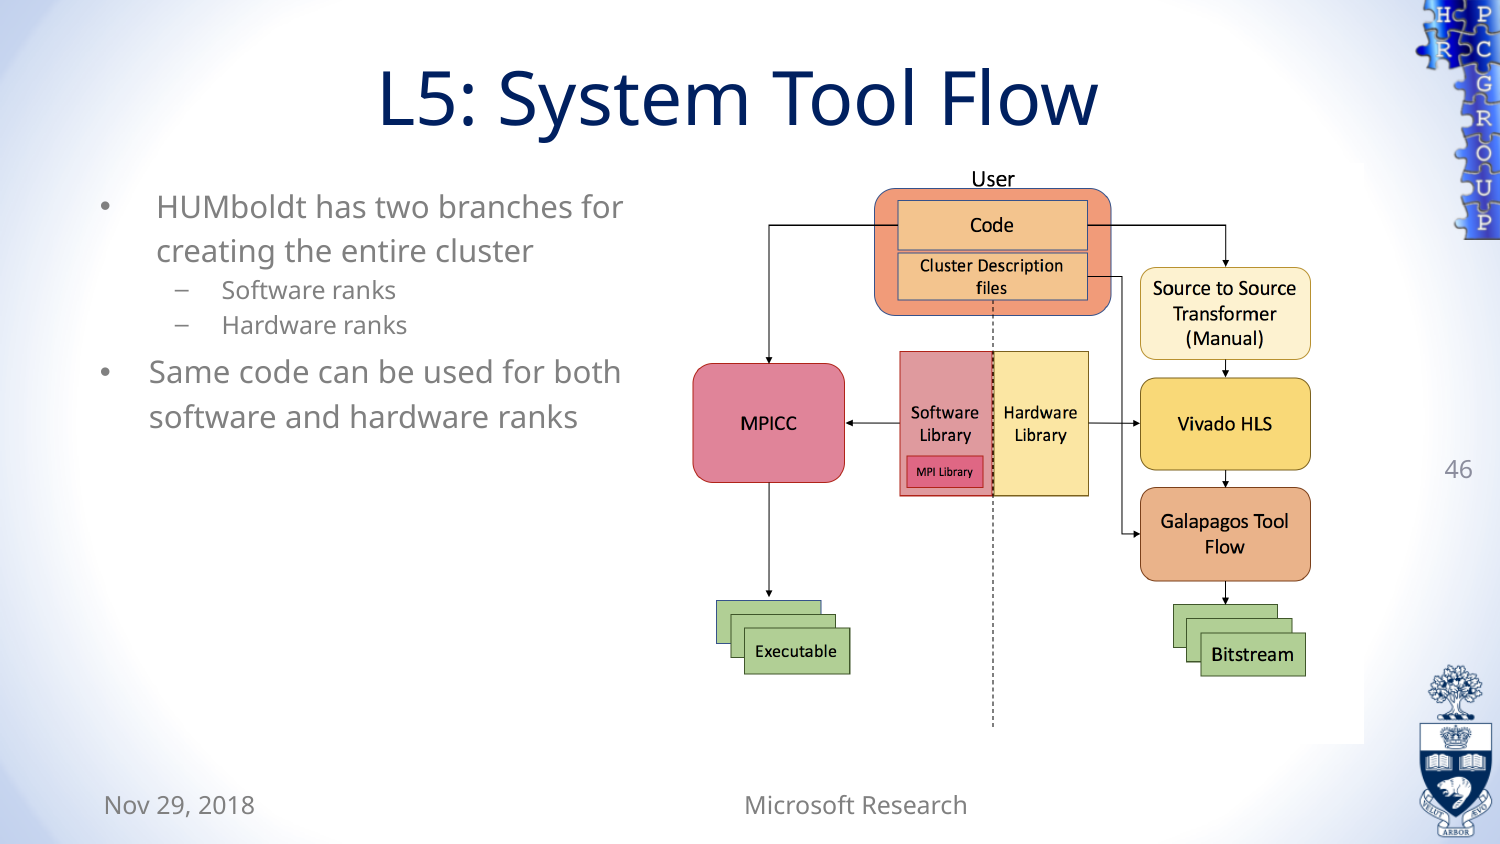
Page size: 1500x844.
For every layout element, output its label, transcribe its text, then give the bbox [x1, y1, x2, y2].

title L5: System Tool Flow [88, 33, 1388, 157]
footer Microsoft Research [348, 782, 1365, 827]
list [635, 163, 1365, 744]
slide_number 46 [1407, 395, 1489, 546]
text_box HUMboldt has two branches for creating the entire cluster Software ranks Hardware ranks Same code can be used for both software and hardware ranks [88, 173, 662, 754]
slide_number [88, 782, 325, 827]
picture [0, 0, 1500, 844]
